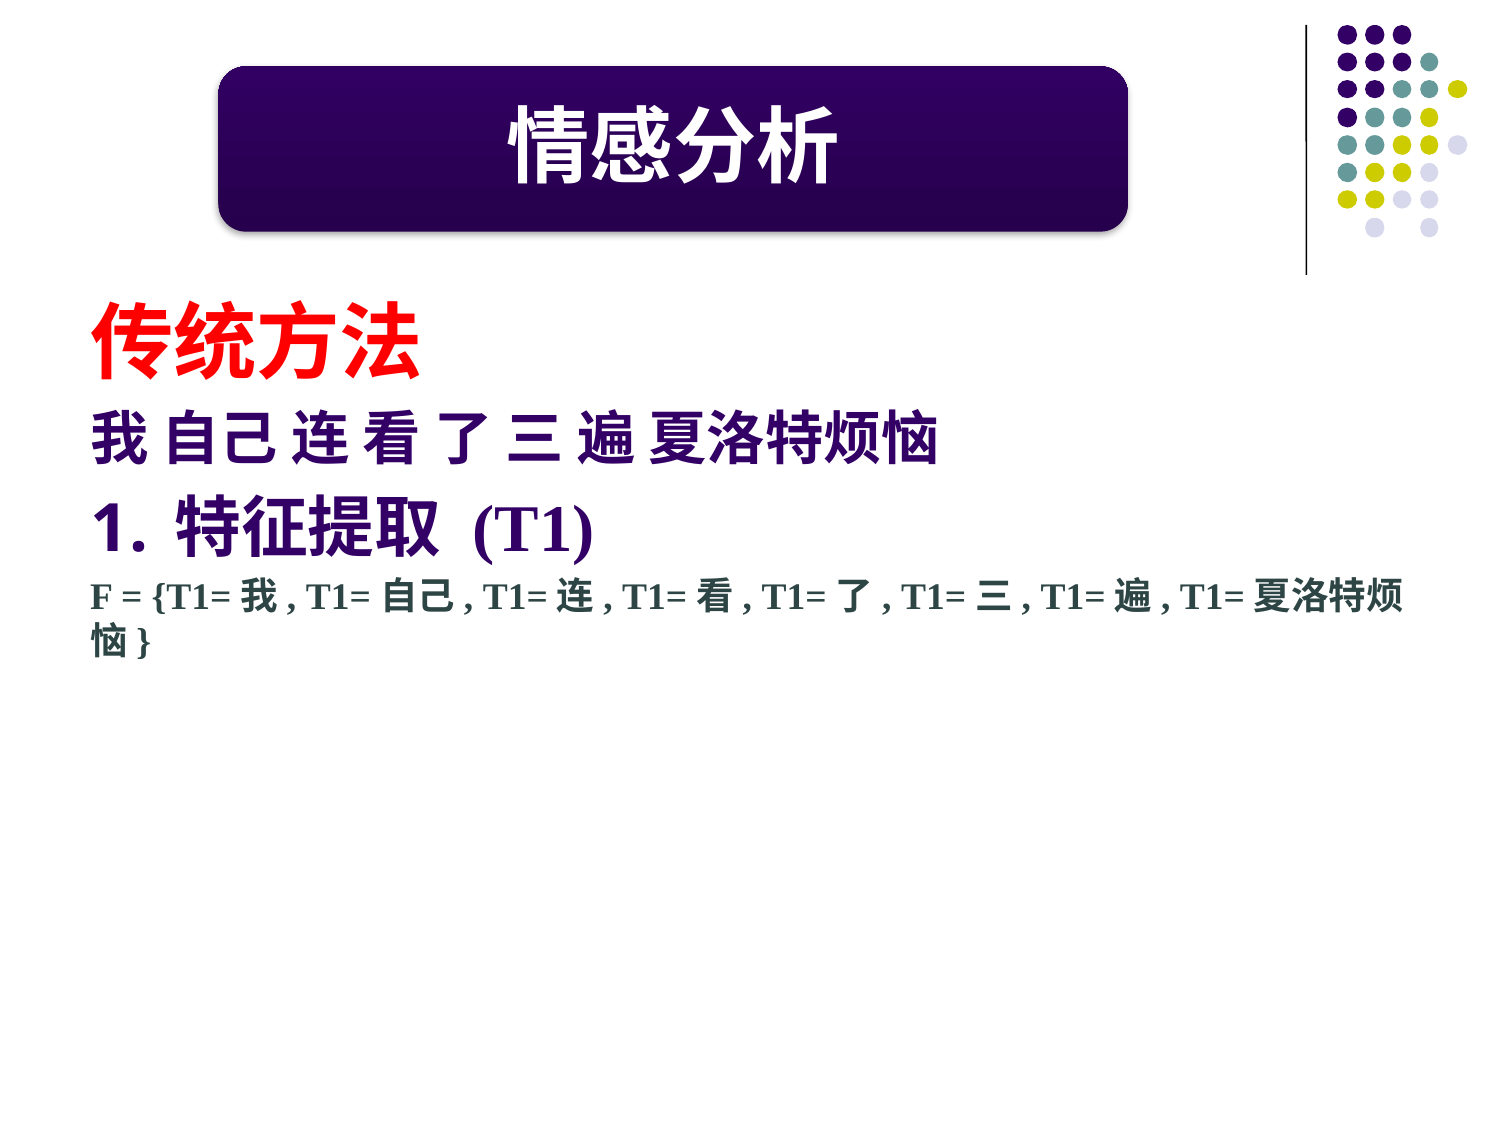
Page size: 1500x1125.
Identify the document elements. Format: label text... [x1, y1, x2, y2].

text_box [218, 66, 1129, 232]
list 传统方法 我 自己 连 看 了 三 遍 夏洛特烦恼 特征提取 (T1) F = {T1=我, T1=自己, T1=连, T1=看, T1=了, T1=三, T1=遍, T1=夏洛特烦恼} [75, 282, 1425, 1006]
